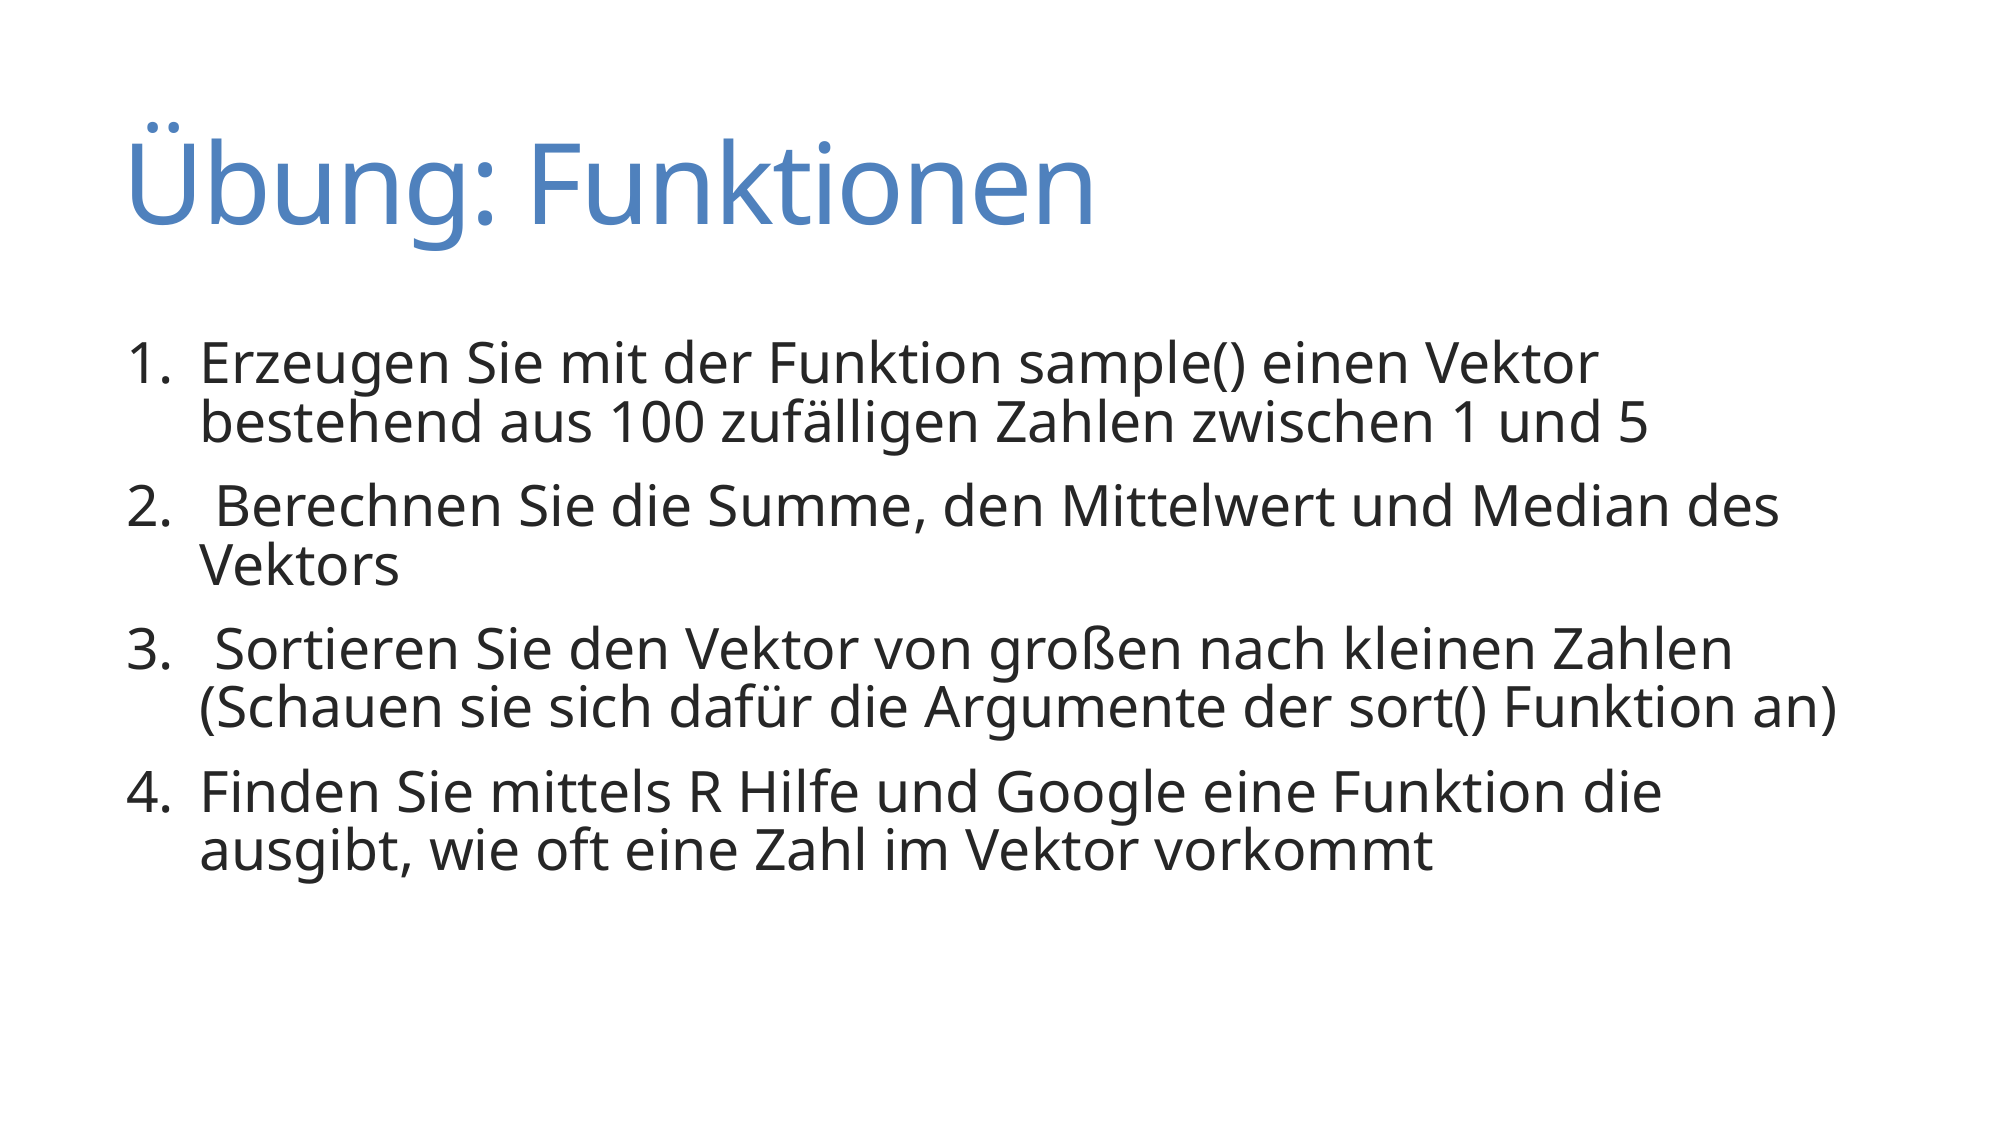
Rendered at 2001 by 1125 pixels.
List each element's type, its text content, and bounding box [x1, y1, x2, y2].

list Erzeugen Sie mit der Funktion sample() einen Vektor bestehend aus 100 zufälligen Zahlen zwischen 1 und 5 Berechnen Sie die Summe, den Mittelwert und Median des Vektors Sortieren Sie den Vektor von großen nach kleinen Zahlen (Schauen sie sich dafür die Argumente der sort() Funktion an) Finden Sie mittels R Hilfe und Google eine Funktion die ausgibt, wie oft eine Zahl im Vektor vorkommt [111, 329, 1876, 948]
title Übung: Funktionen [107, 81, 1875, 298]
